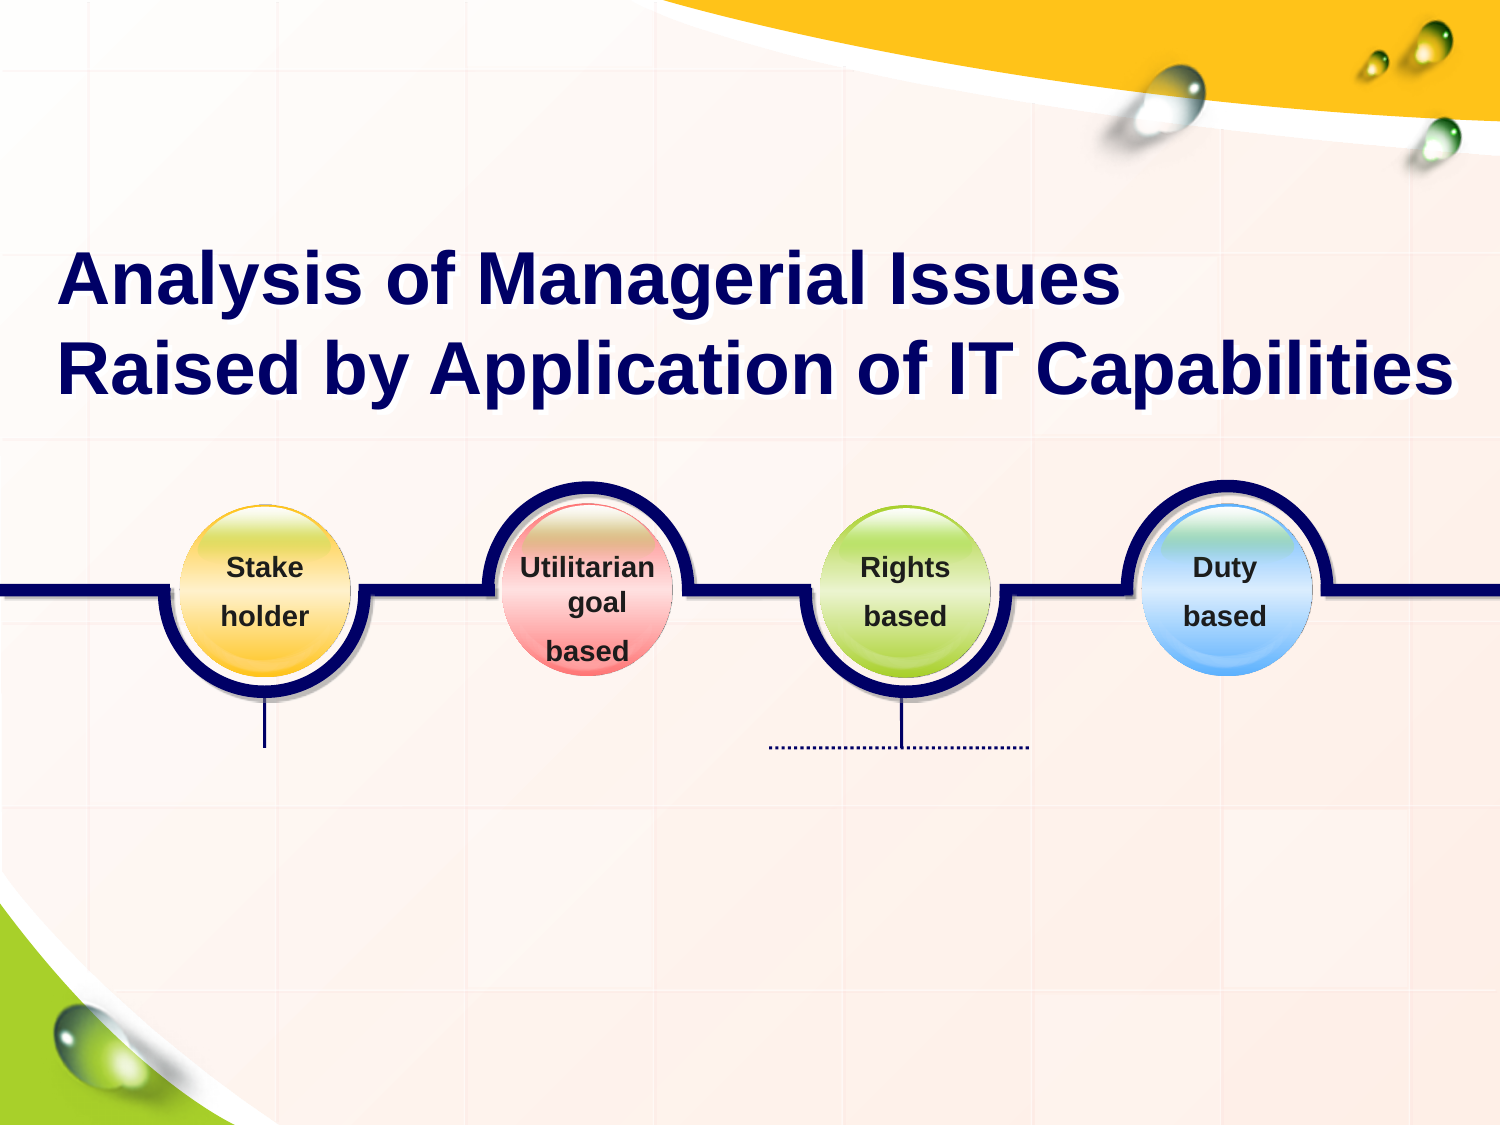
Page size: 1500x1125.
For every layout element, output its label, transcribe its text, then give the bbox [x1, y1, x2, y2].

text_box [0, 485, 1500, 749]
title Analysis of Managerial Issues Raised by Application of IT Capabilities [40, 248, 1496, 392]
picture [1055, 0, 1500, 248]
picture [0, 918, 230, 1125]
